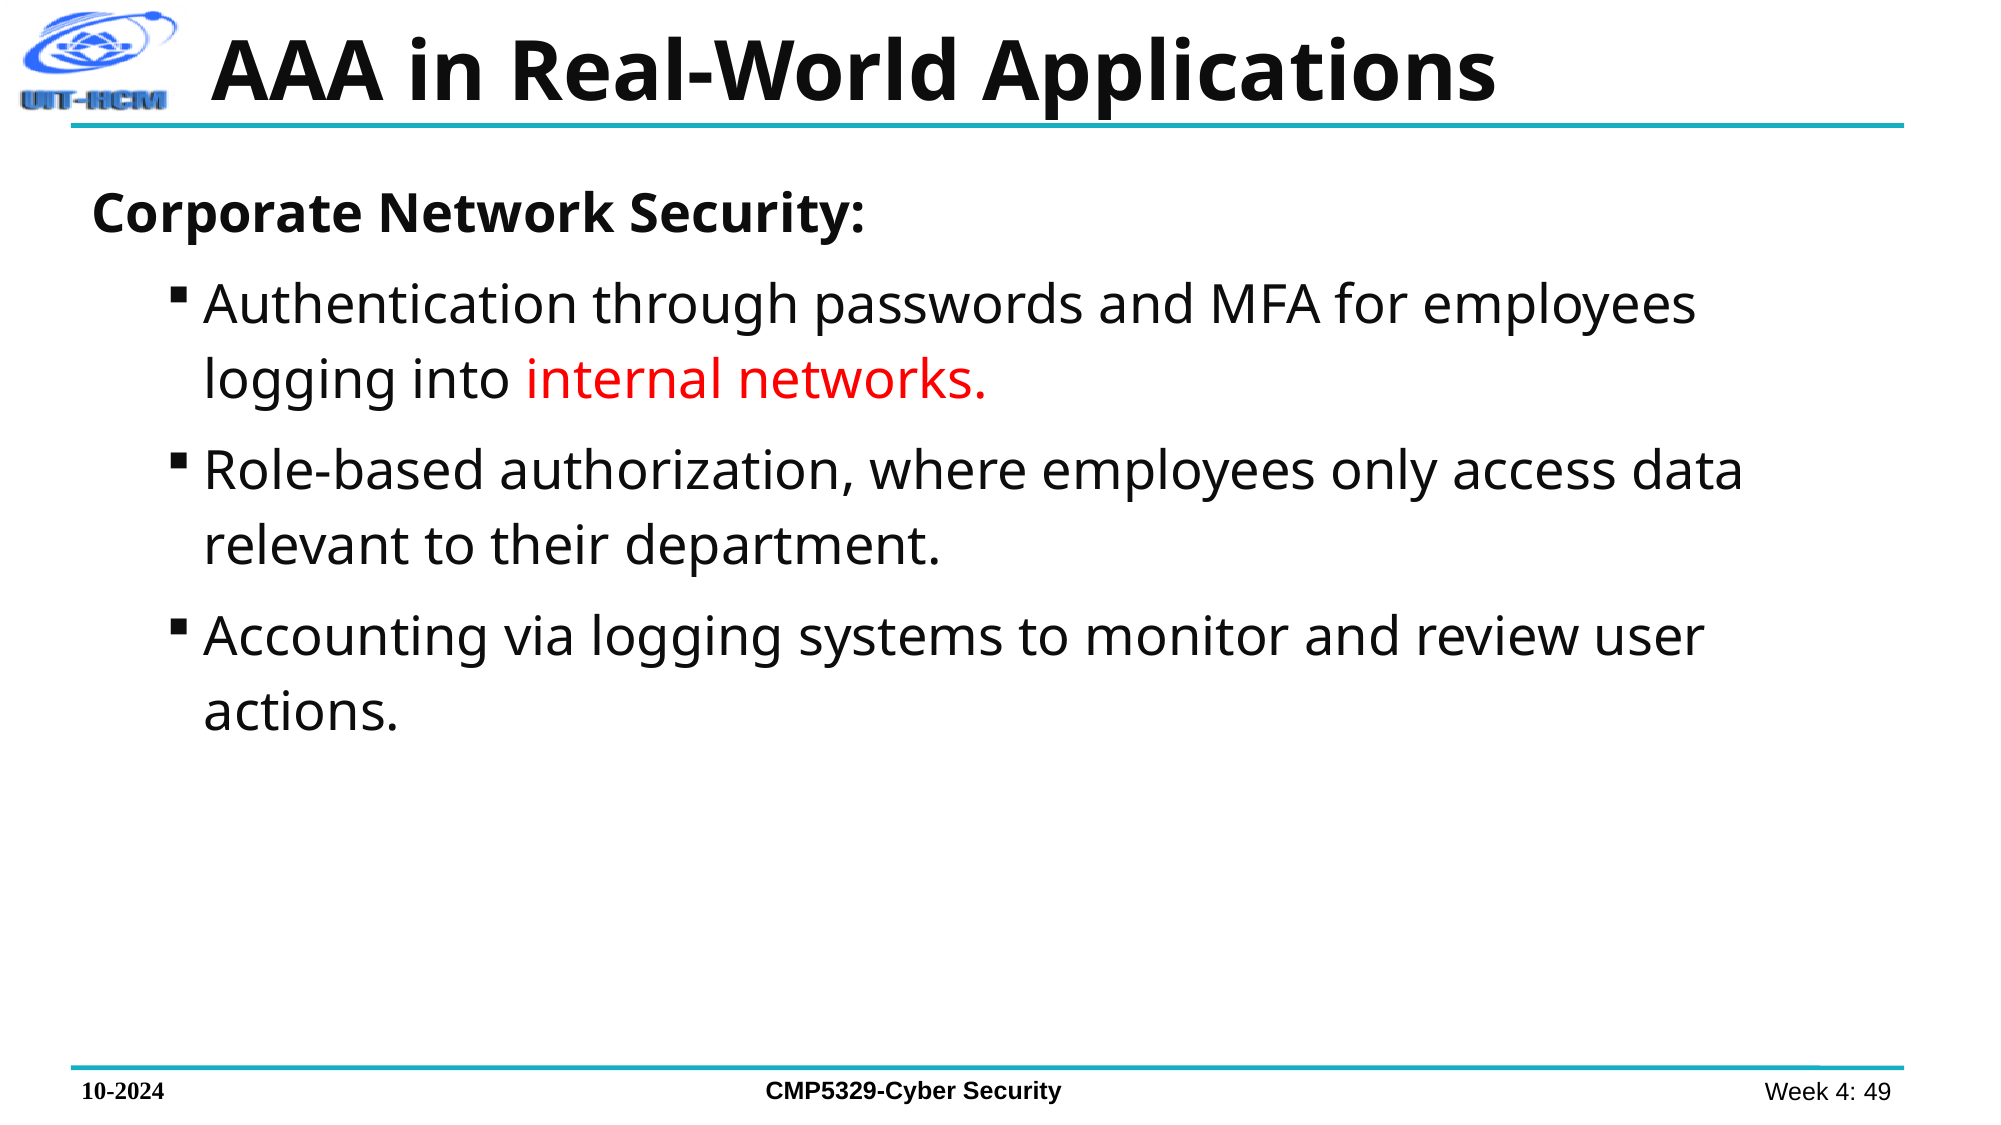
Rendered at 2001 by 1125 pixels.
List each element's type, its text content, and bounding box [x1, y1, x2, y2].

title AAA in Real-World Applications [196, 0, 1674, 126]
picture [1, 0, 196, 120]
text_box Corporate Network Security: Authentication through passwords and MFA for employees logging into internal networks. Role-based authorization, where employees only access data relevant to their department. Accounting via logging systems to monitor and review user actions. [1, 160, 1886, 749]
